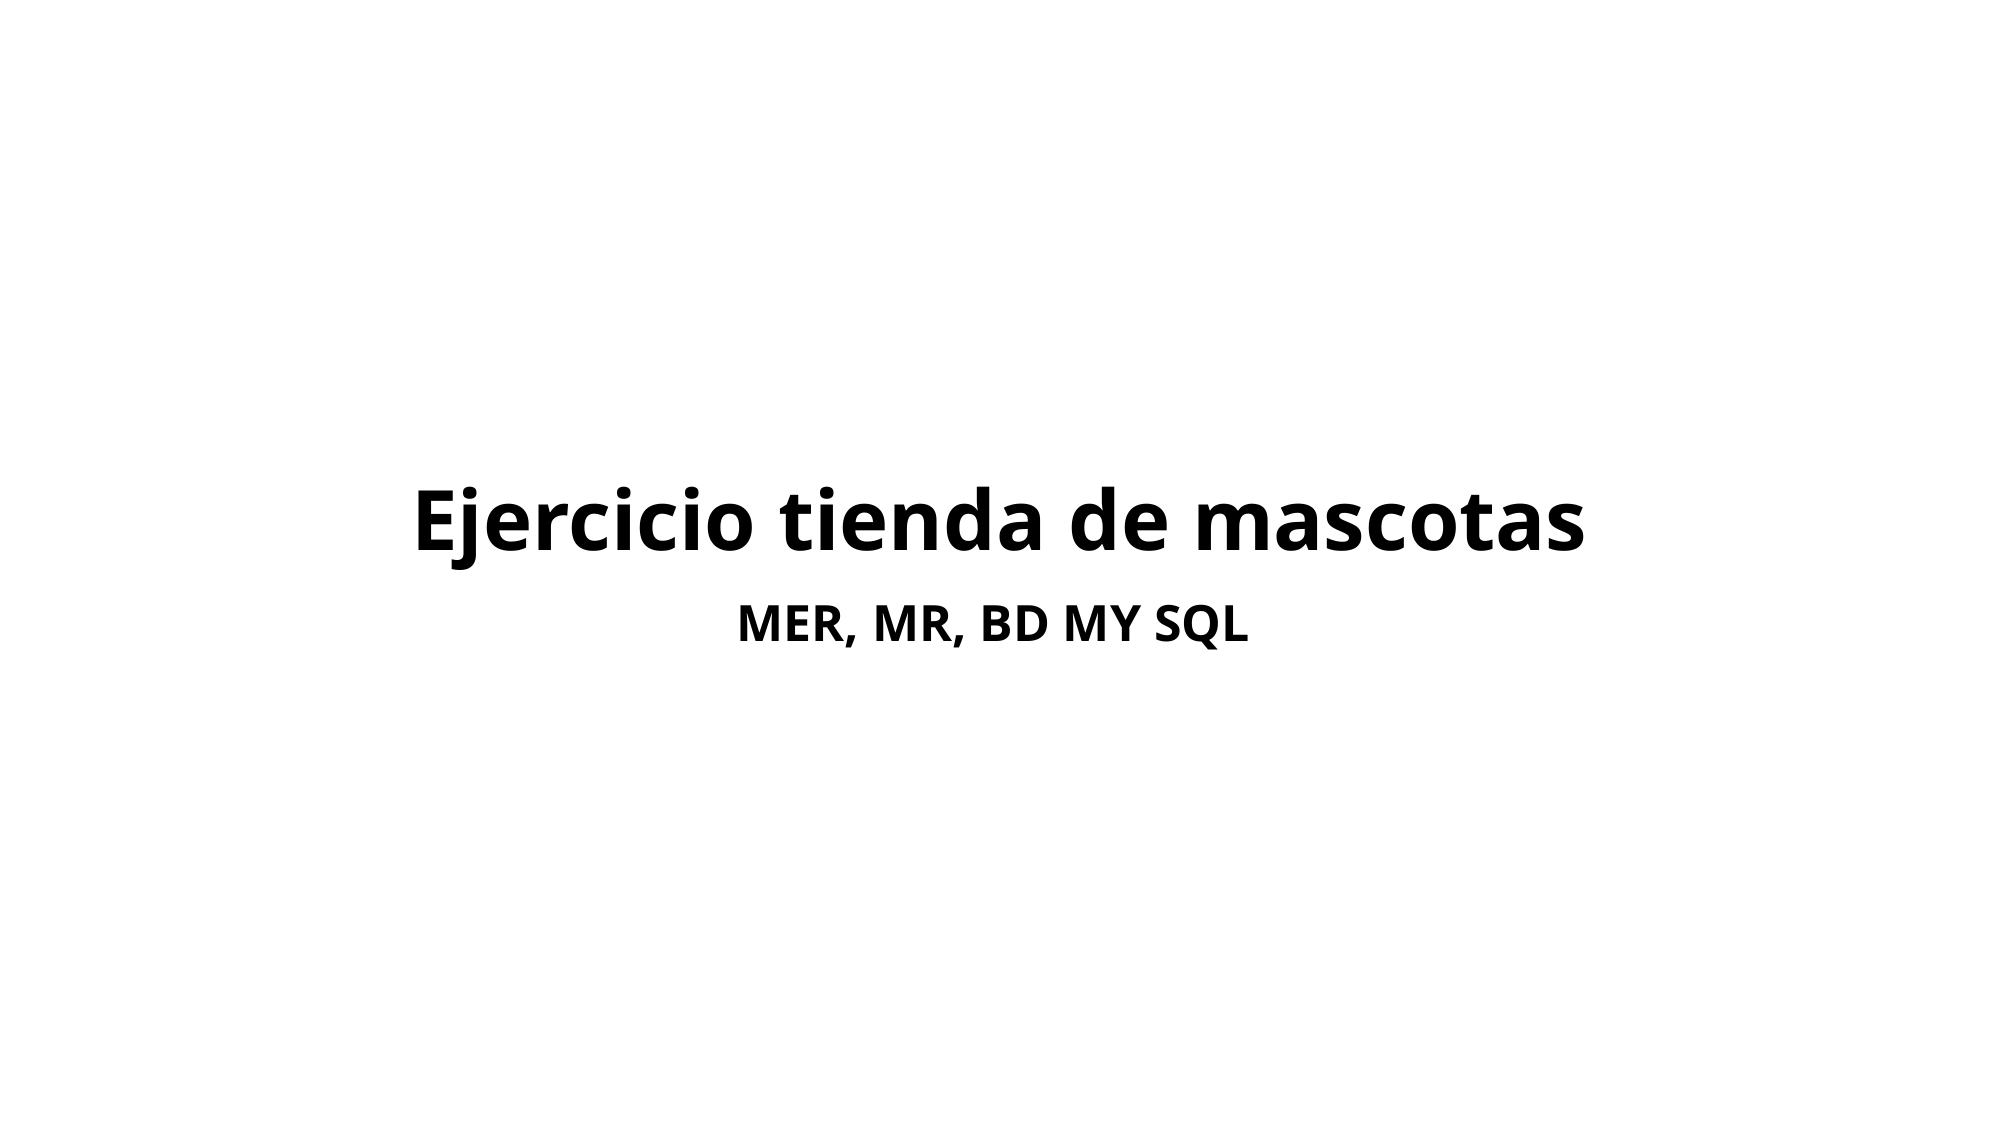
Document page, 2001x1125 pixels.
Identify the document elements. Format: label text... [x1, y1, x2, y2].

title Ejercicio tienda de mascotas [249, 184, 1750, 576]
subtitle MER, MR, BD MY SQL [249, 590, 1750, 863]
